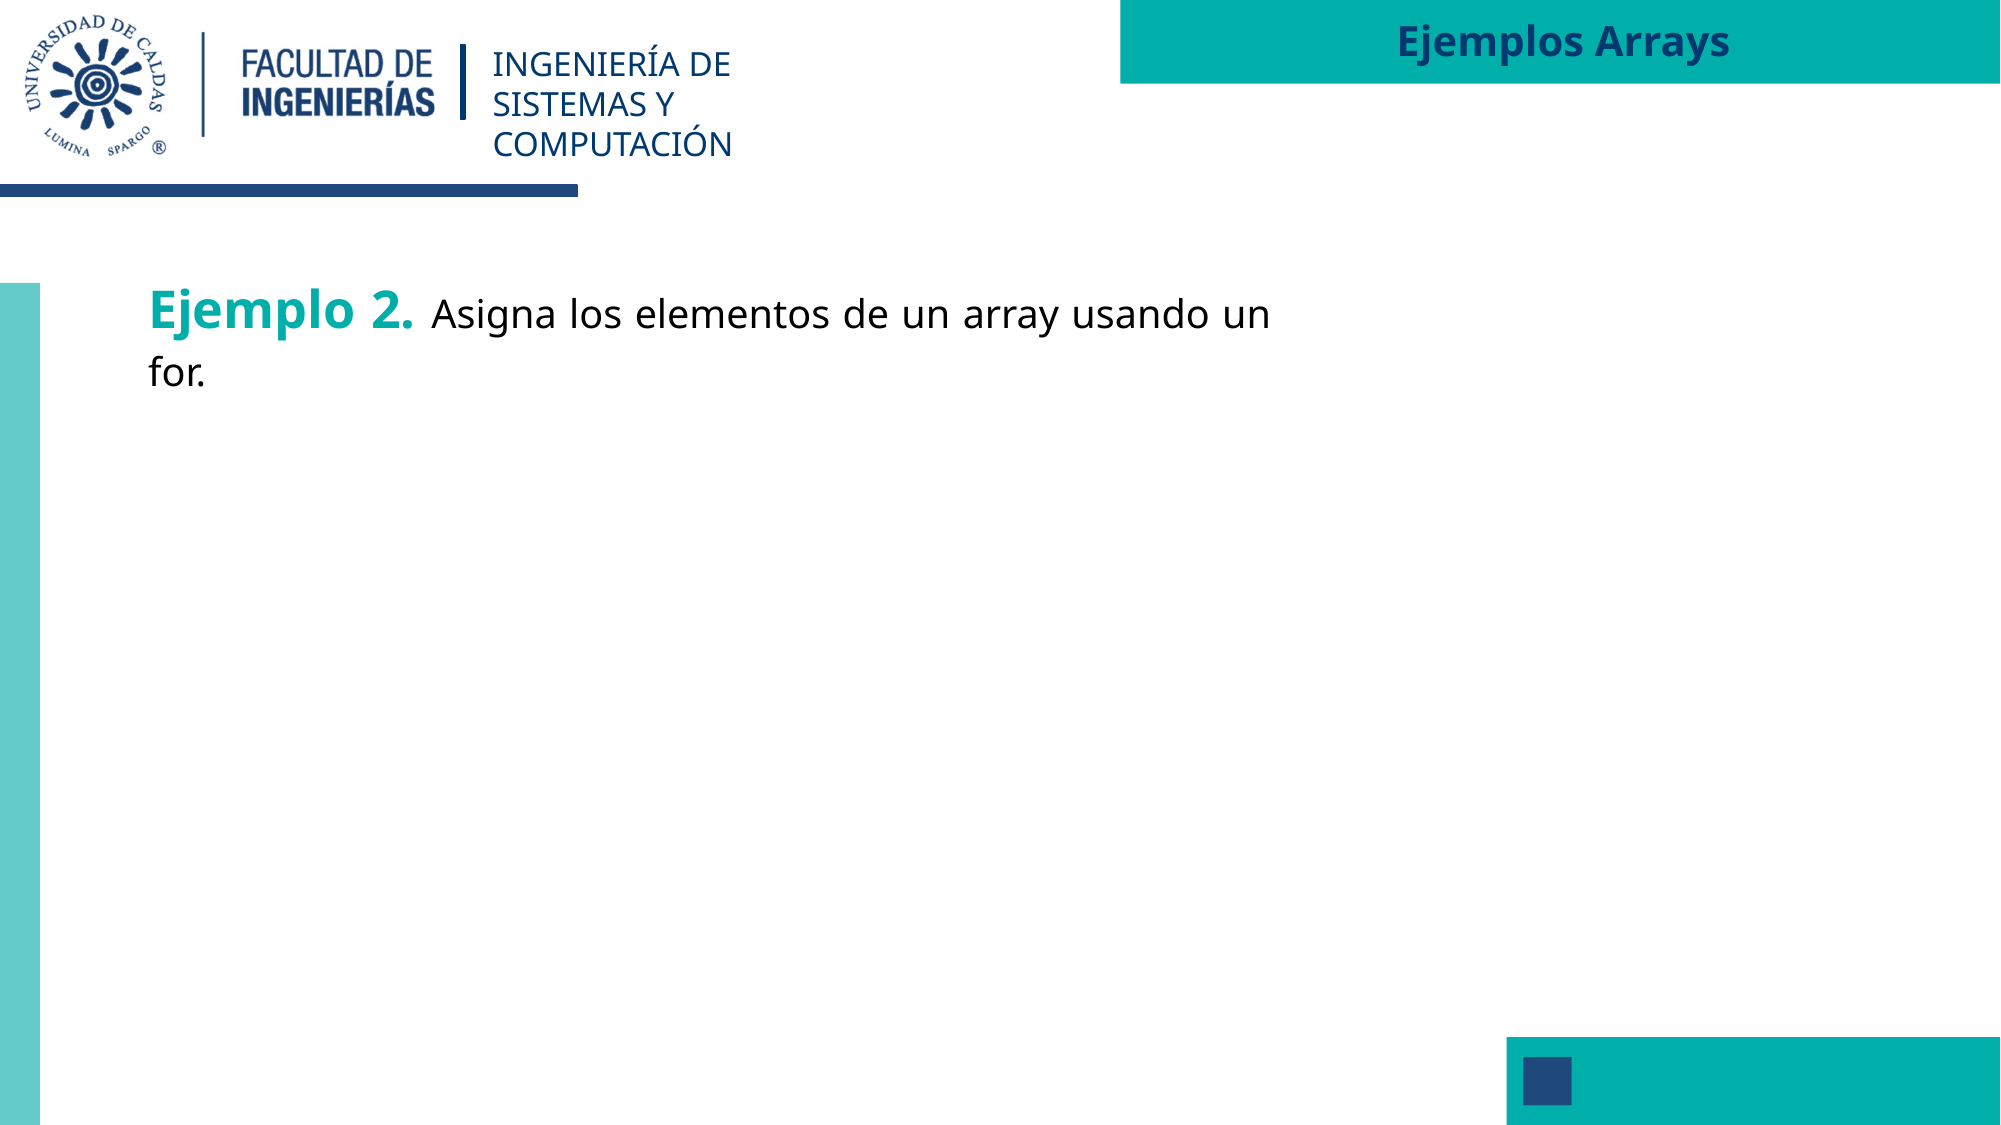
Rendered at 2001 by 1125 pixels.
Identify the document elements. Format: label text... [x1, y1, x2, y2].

text_box [1523, 1057, 1572, 1106]
text_box [0, 282, 40, 1125]
text_box INGENIERÍA DE SISTEMAS Y COMPUTACIÓN [477, 28, 841, 179]
text_box Ejemplo 2. Asigna los elementos de un array usando un for. [133, 252, 1287, 409]
text_box [0, 184, 578, 197]
text_box [1120, 0, 2000, 84]
text_box Ejemplos Arrays [1129, 0, 1998, 80]
text_box [1506, 1037, 2000, 1125]
picture [0, 0, 464, 173]
